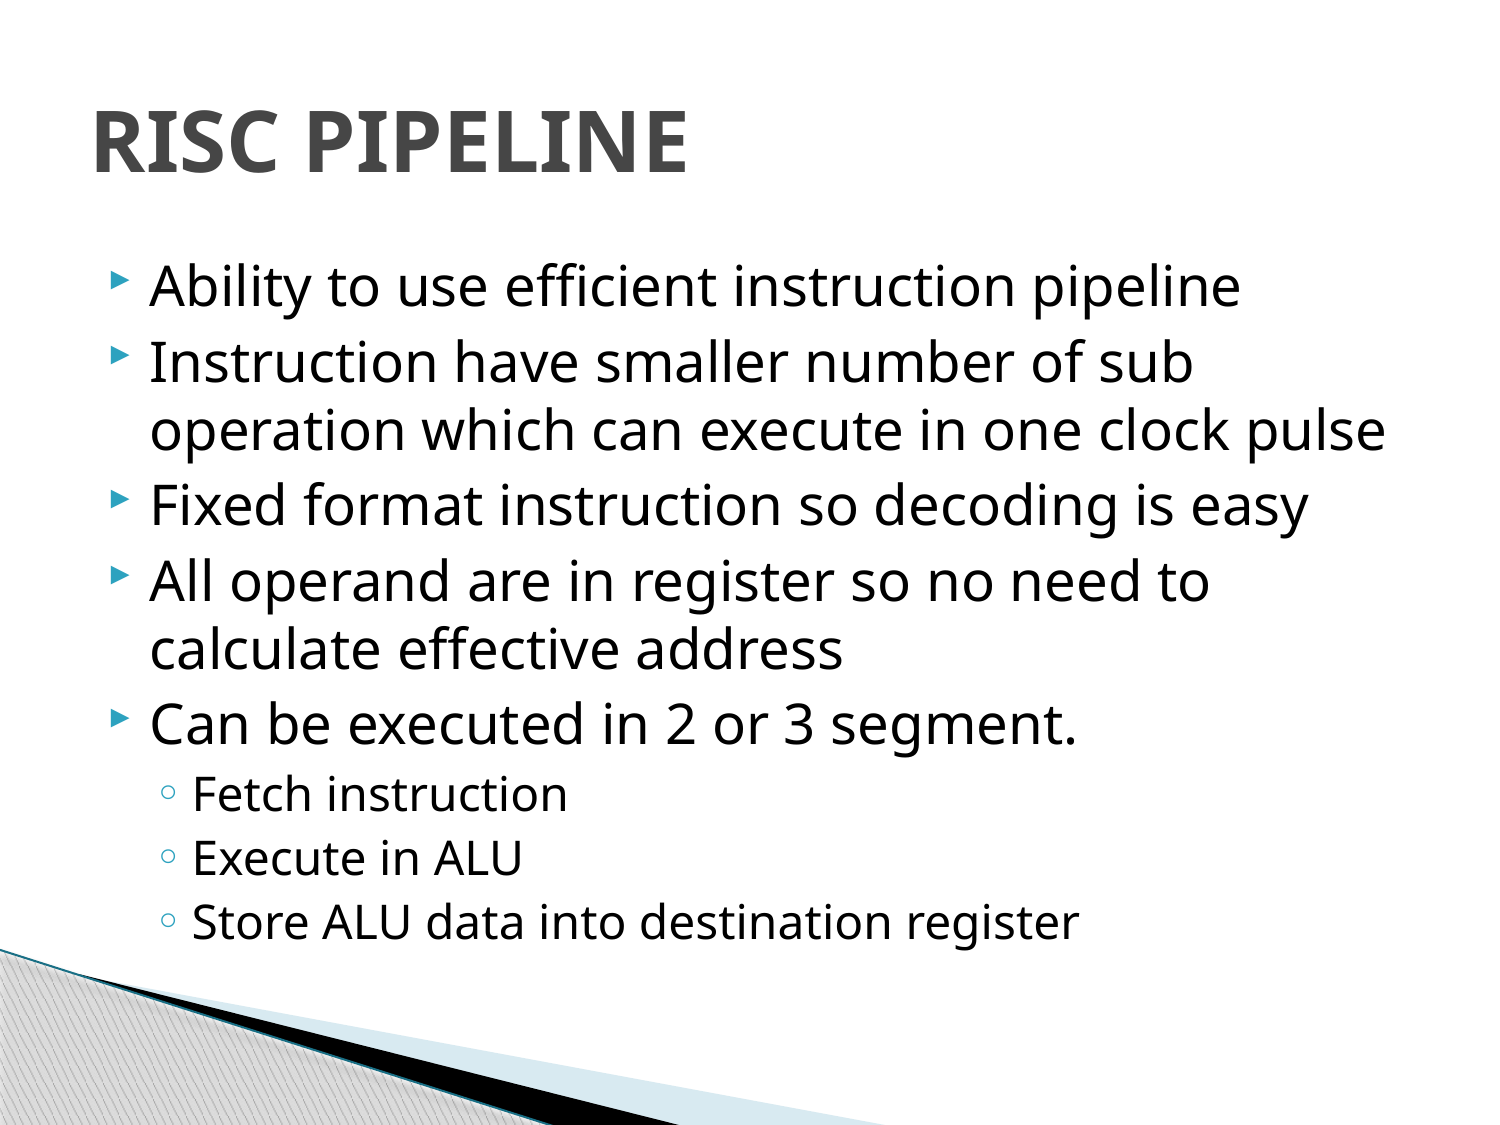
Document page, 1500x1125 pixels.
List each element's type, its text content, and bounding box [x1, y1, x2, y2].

title RISC PIPELINE [75, 45, 1425, 233]
list Ability to use efficient instruction pipeline Instruction have smaller number of sub operation which can execute in one clock pulse Fixed format instruction so decoding is easy All operand are in register so no need to calculate effective address Can be executed in 2 or 3 segment. Fetch instruction Execute in ALU Store ALU data into destination register [75, 243, 1425, 986]
